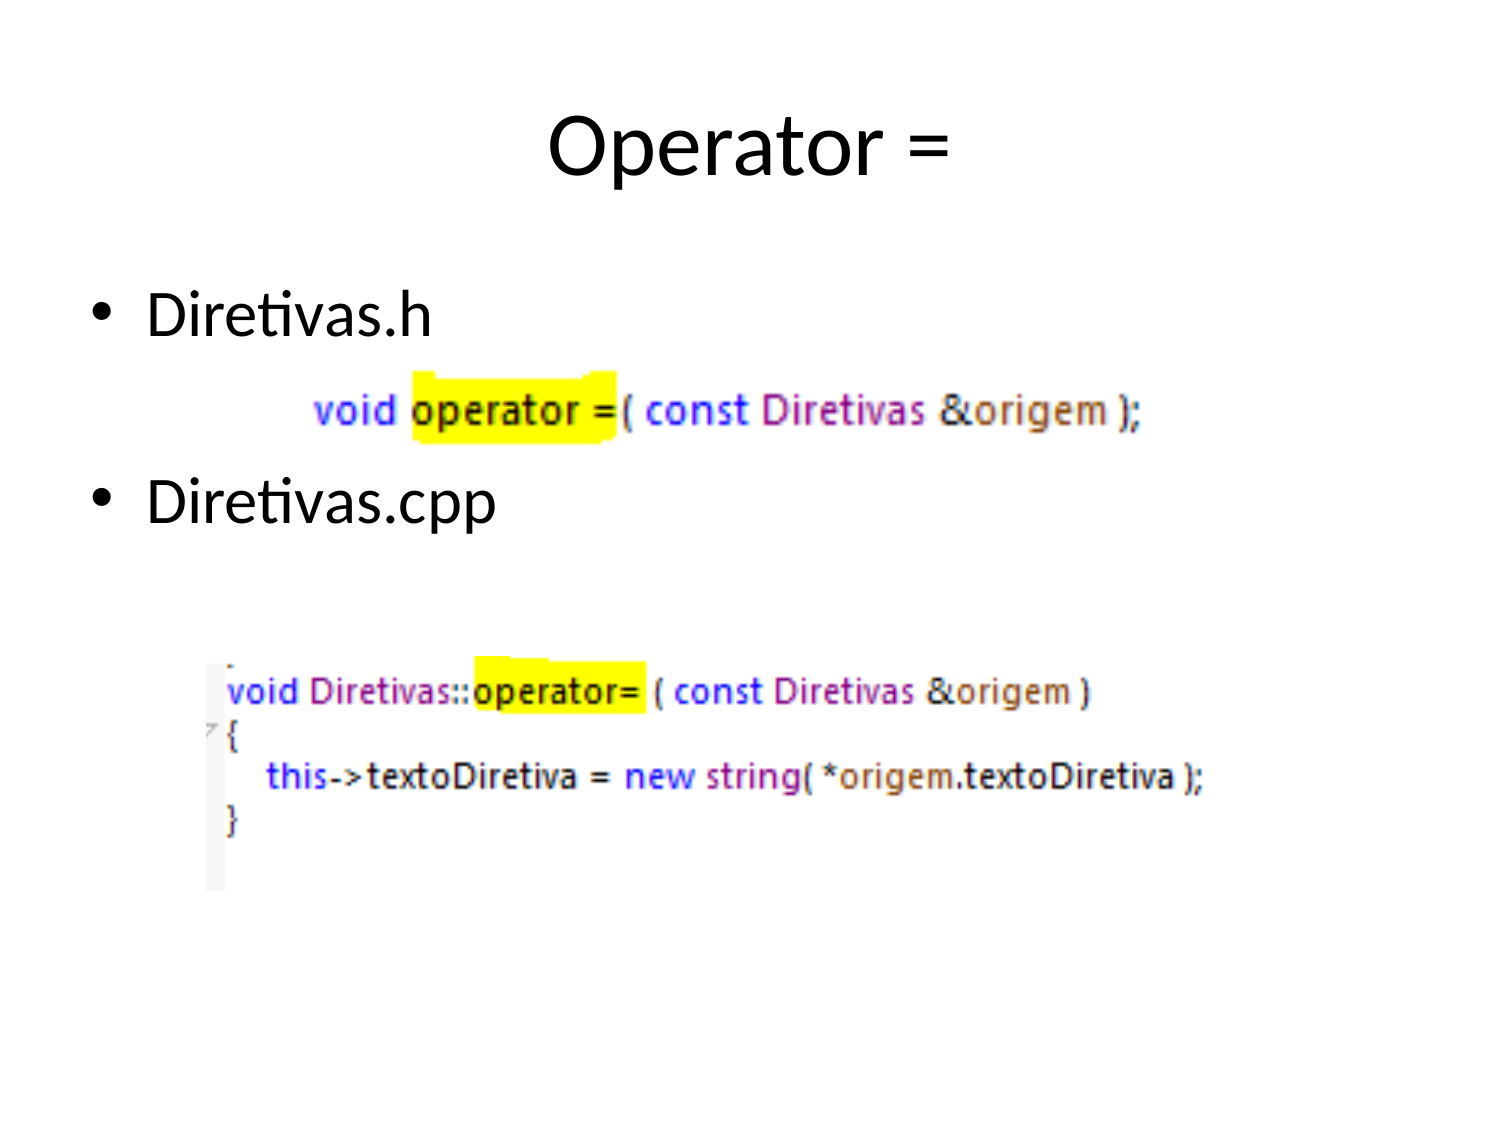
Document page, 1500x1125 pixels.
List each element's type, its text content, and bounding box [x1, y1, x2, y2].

title Operator = [75, 45, 1425, 233]
picture [206, 656, 1303, 891]
picture [288, 361, 1193, 457]
list Diretivas.h Diretivas.cpp [75, 262, 1425, 1005]
